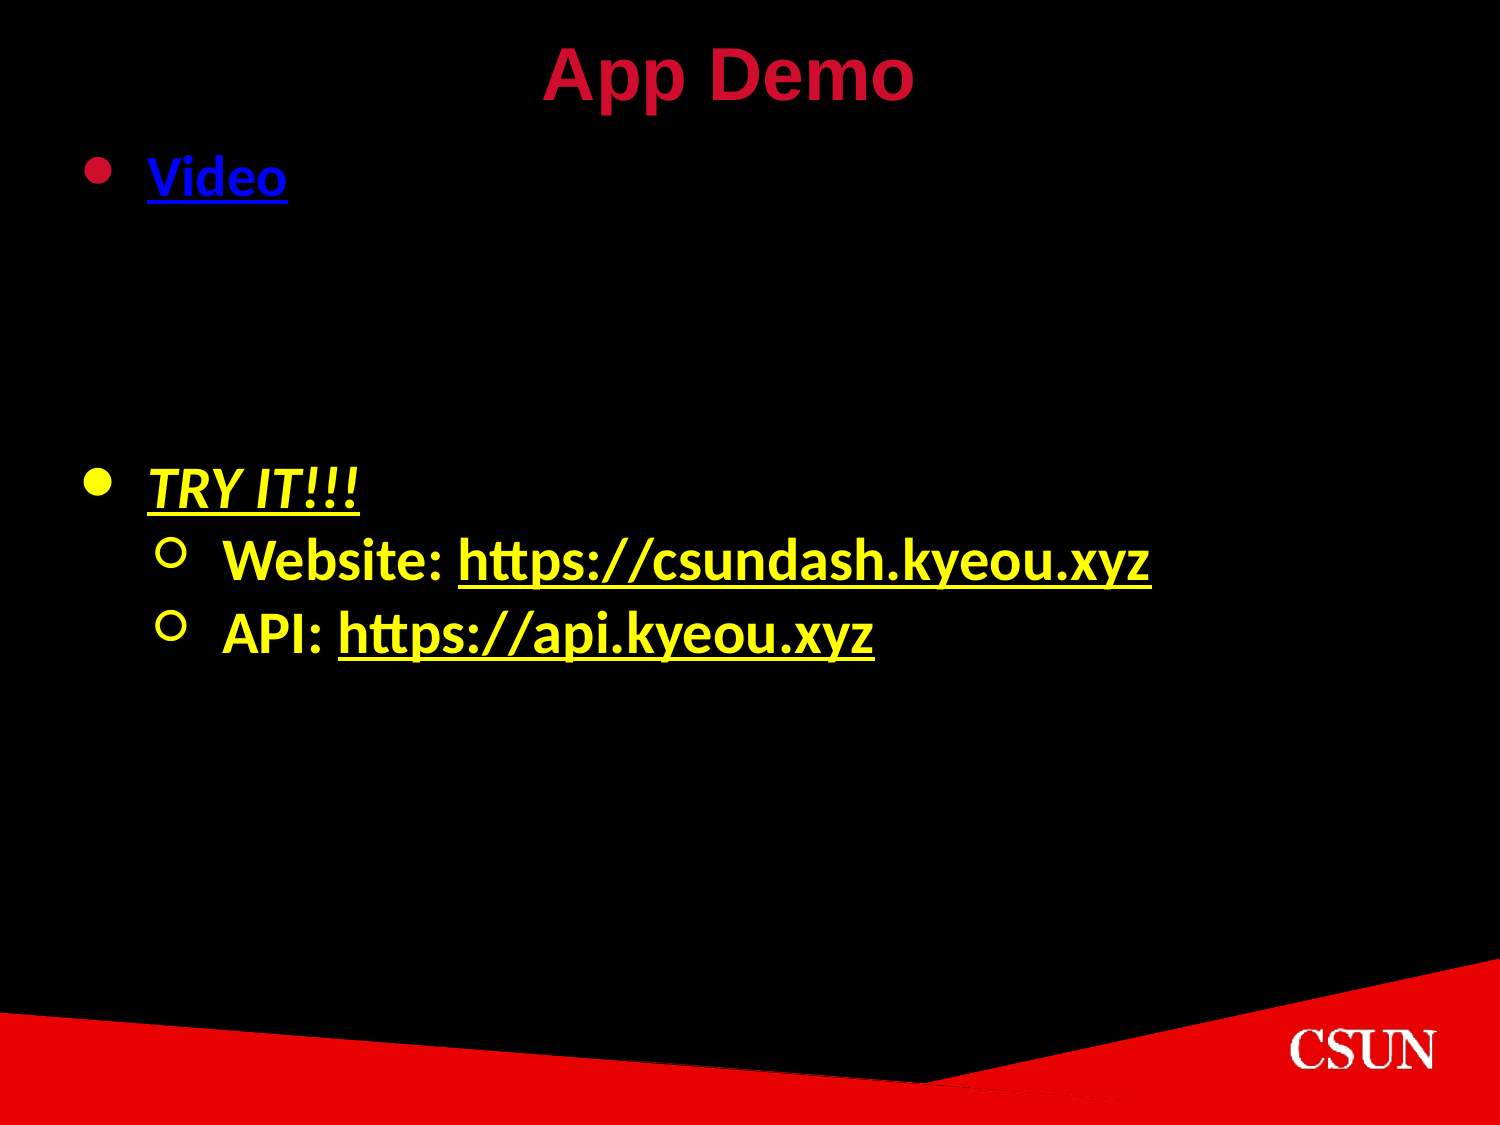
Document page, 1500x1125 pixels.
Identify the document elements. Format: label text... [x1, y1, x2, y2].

text_box Video TRY IT!!! Website: https://csundash.kyeou.xyz API: https://api.kyeou.xyz [57, 130, 1411, 1035]
text_box App Demo [128, 0, 1330, 130]
picture [1288, 1018, 1439, 1076]
